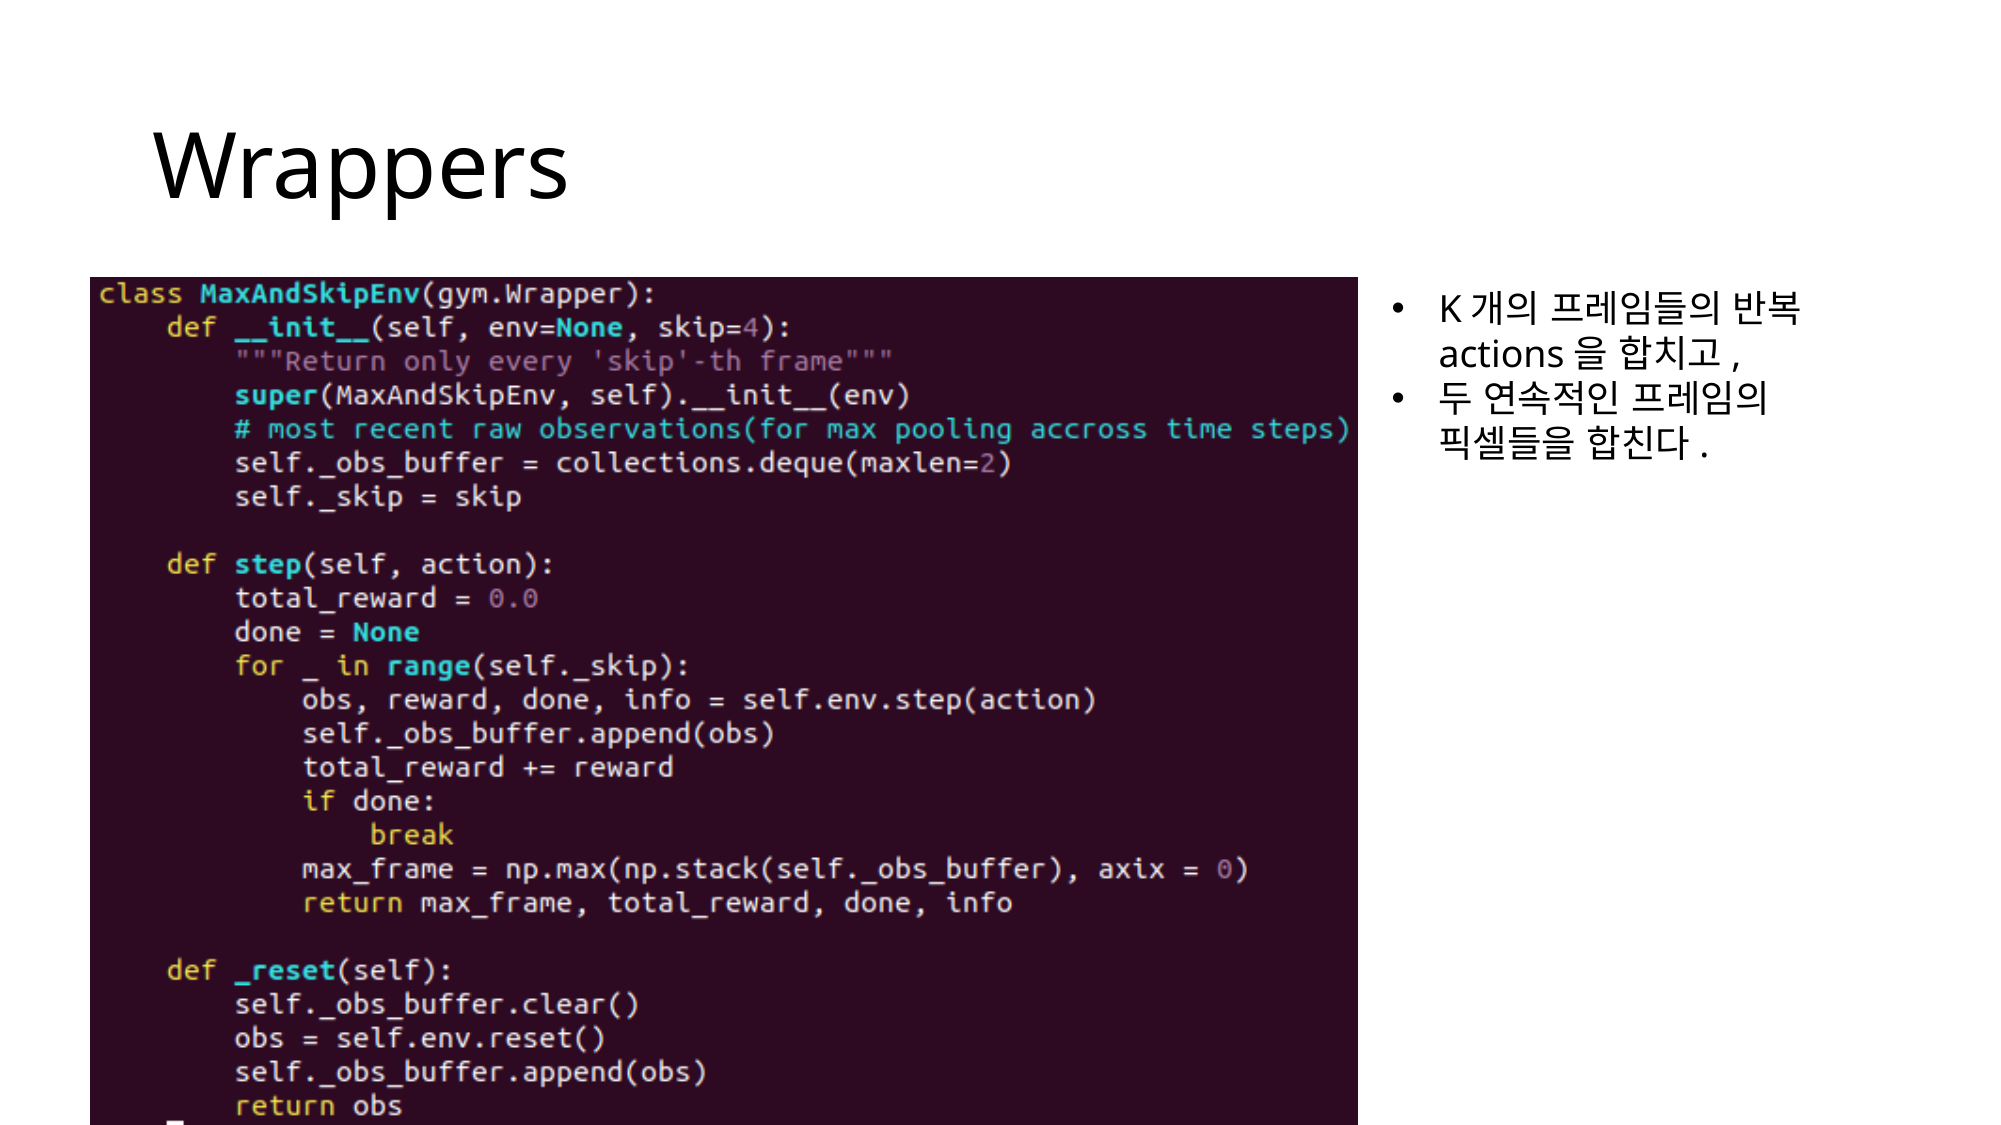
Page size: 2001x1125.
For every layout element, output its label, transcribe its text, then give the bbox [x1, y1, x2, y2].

title Wrappers [137, 59, 1863, 278]
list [90, 277, 1358, 1125]
text_box K개의 프레임들의 반복 actions을 합치고, 두 연속적인 프레임의 픽셀들을 합친다. [1376, 277, 1910, 472]
